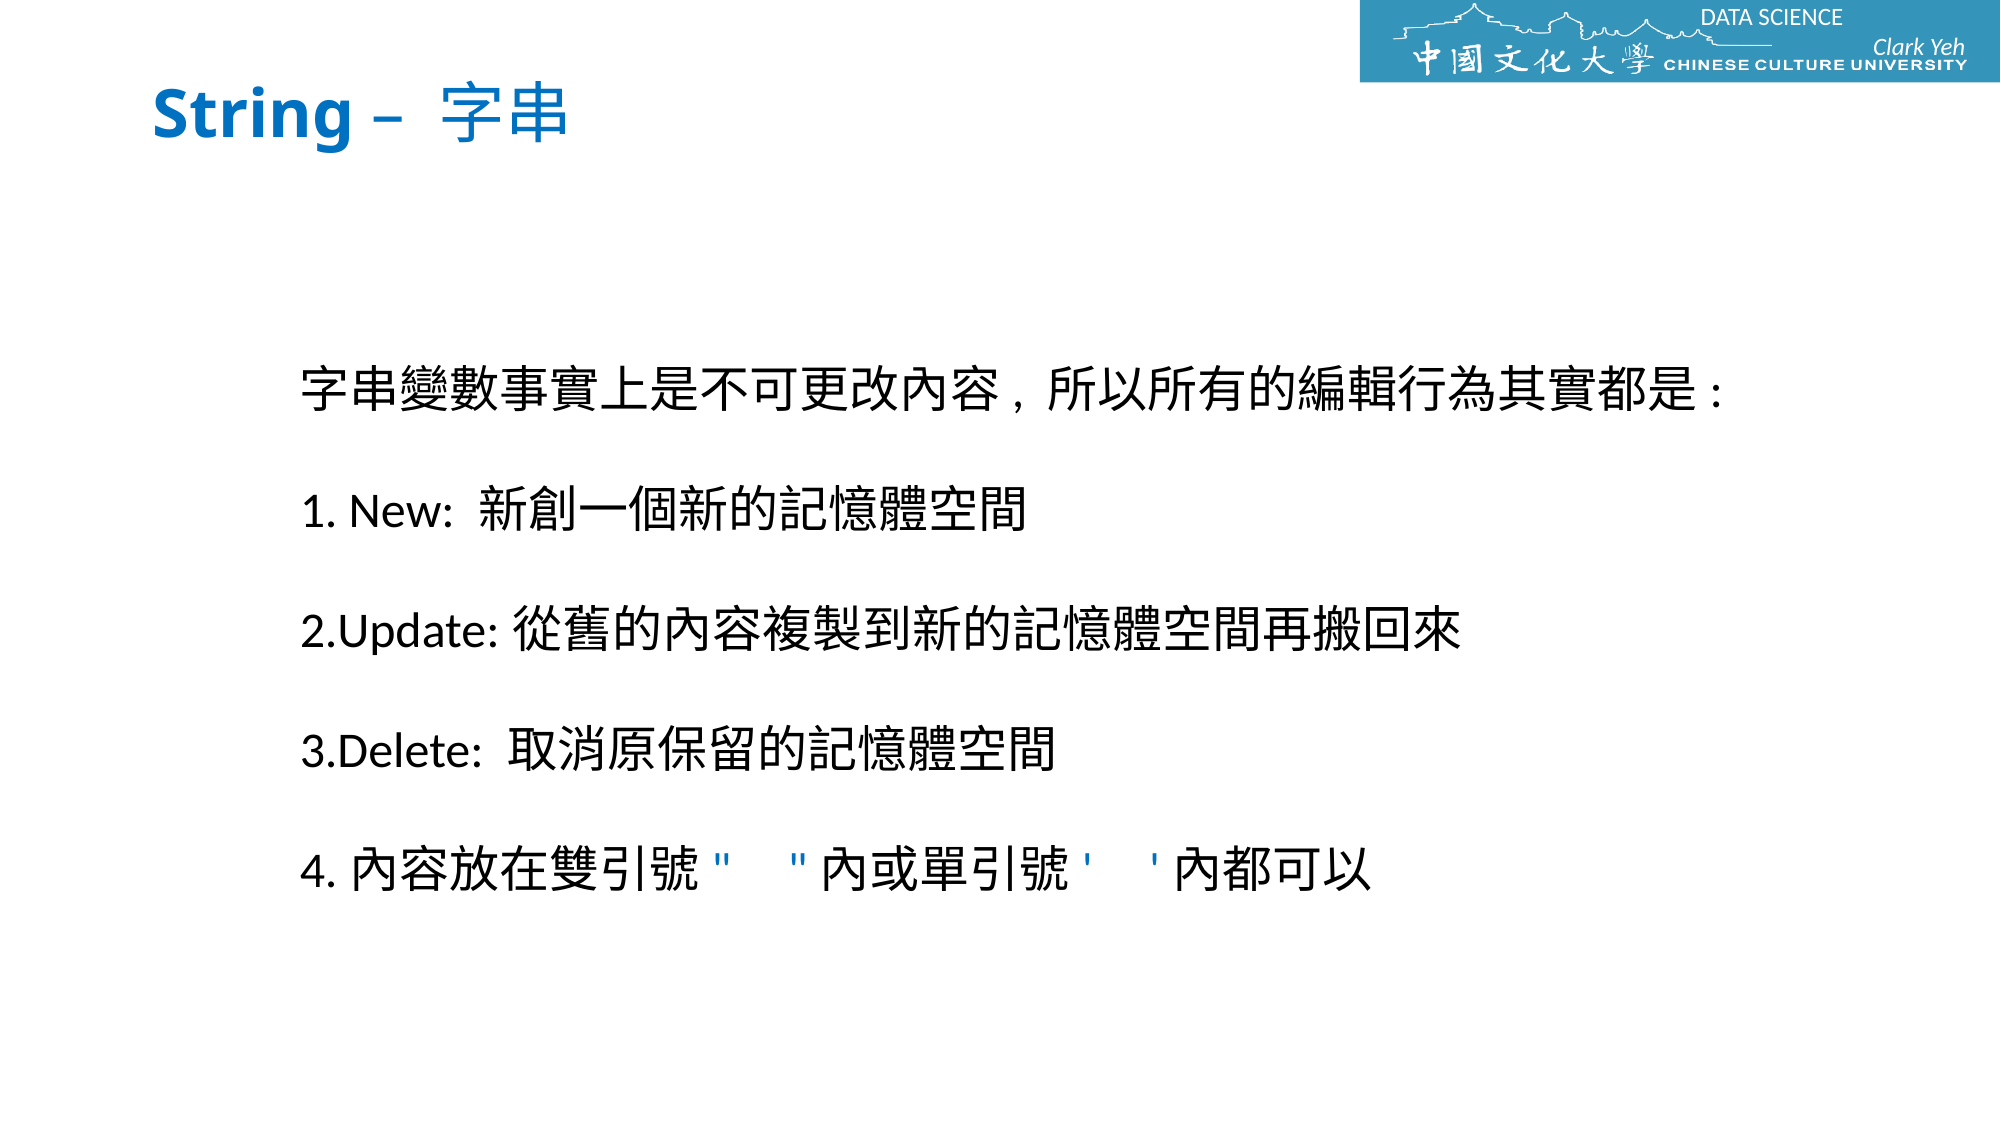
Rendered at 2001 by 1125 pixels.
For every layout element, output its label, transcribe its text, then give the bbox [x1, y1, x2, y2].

text_box 字串變數事實上是不可更改內容, 所以所有的編輯行為其實都是: 1. New: 新創一個新的記憶體空間 2.Update:從舊的內容複製到新的記憶體空間再搬回來 3.Delete: 取消原保留的記憶體空間 4.內容放在雙引號" "內或單引號' '內都可以 [285, 289, 1738, 905]
picture [1391, 3, 1968, 79]
title String – 字串 [137, 59, 1863, 171]
